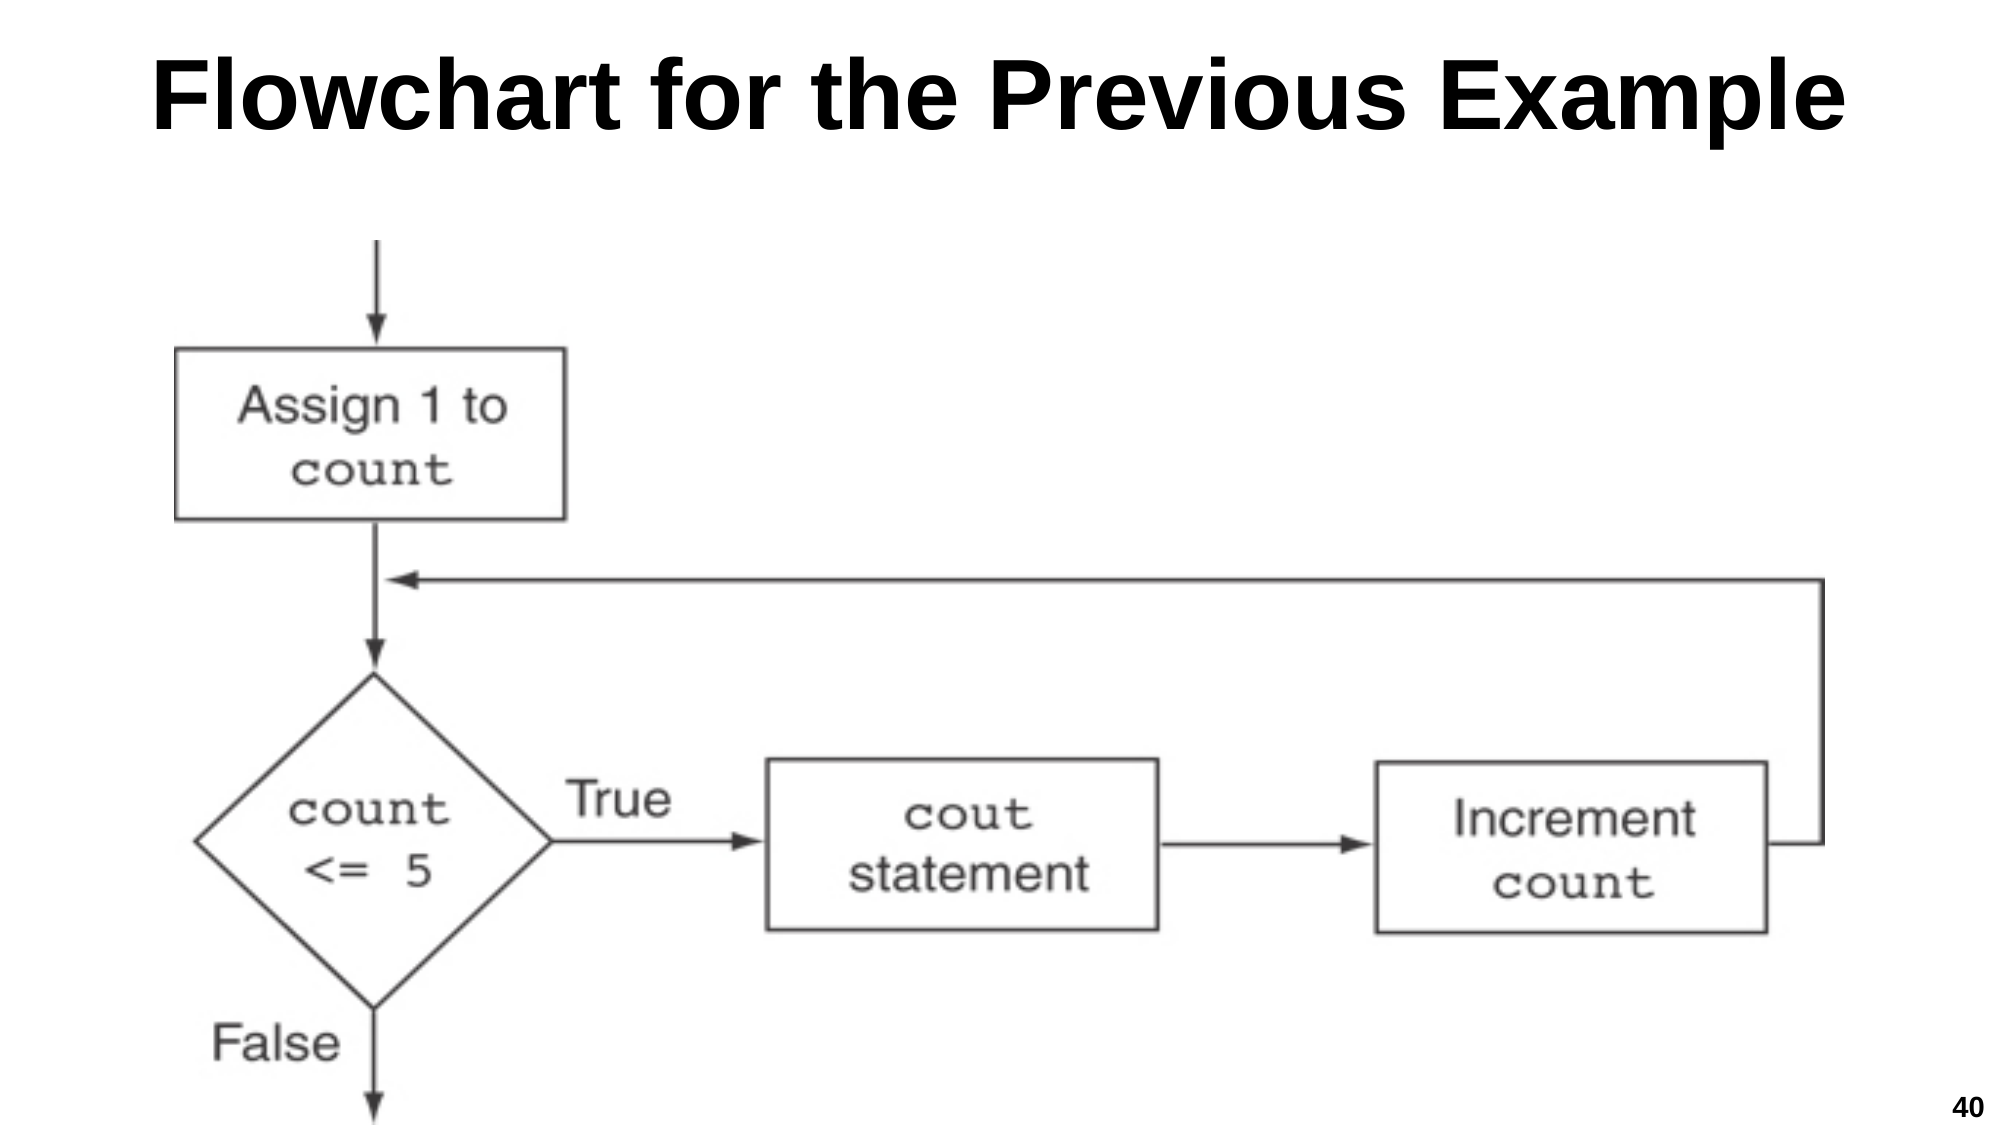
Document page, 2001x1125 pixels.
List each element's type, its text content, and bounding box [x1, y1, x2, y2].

slide_number 40 [1909, 1087, 2000, 1125]
title Flowchart for the Previous Example [0, 0, 2000, 180]
picture [174, 240, 1826, 1125]
